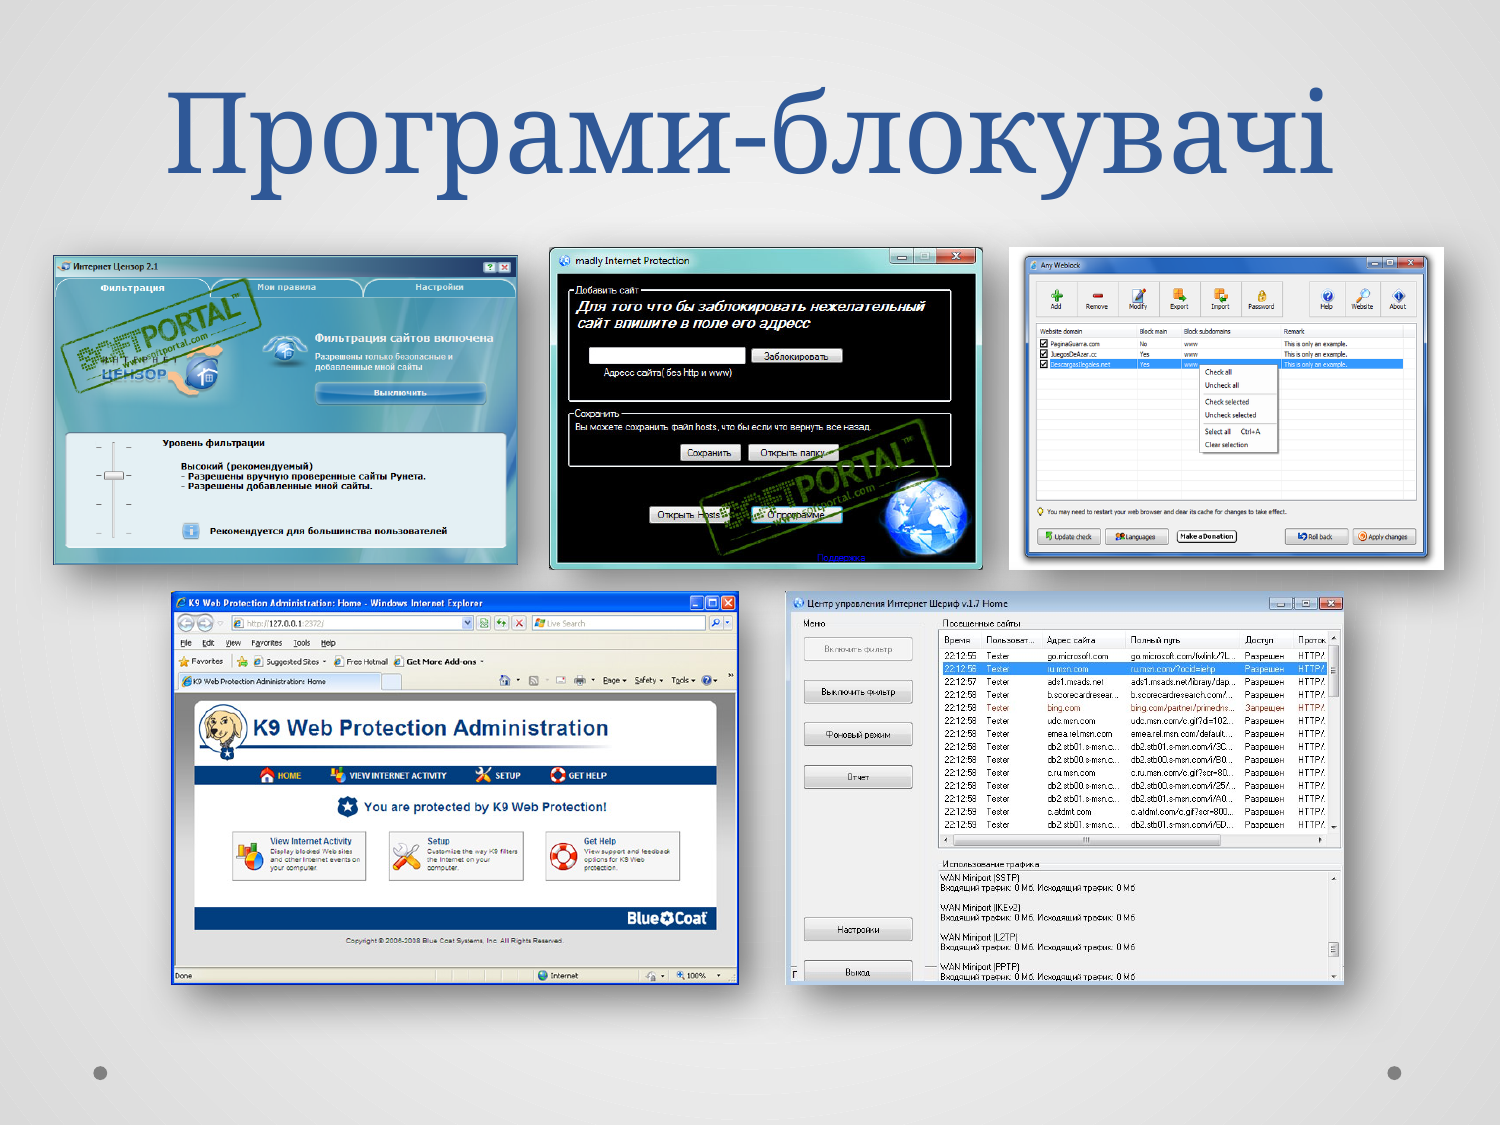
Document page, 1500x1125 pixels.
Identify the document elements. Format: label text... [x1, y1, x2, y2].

picture [1009, 247, 1444, 570]
picture [170, 591, 739, 985]
picture [548, 247, 984, 570]
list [52, 255, 518, 566]
title Програми-блокувачі [75, 42, 1425, 204]
picture [785, 591, 1344, 985]
